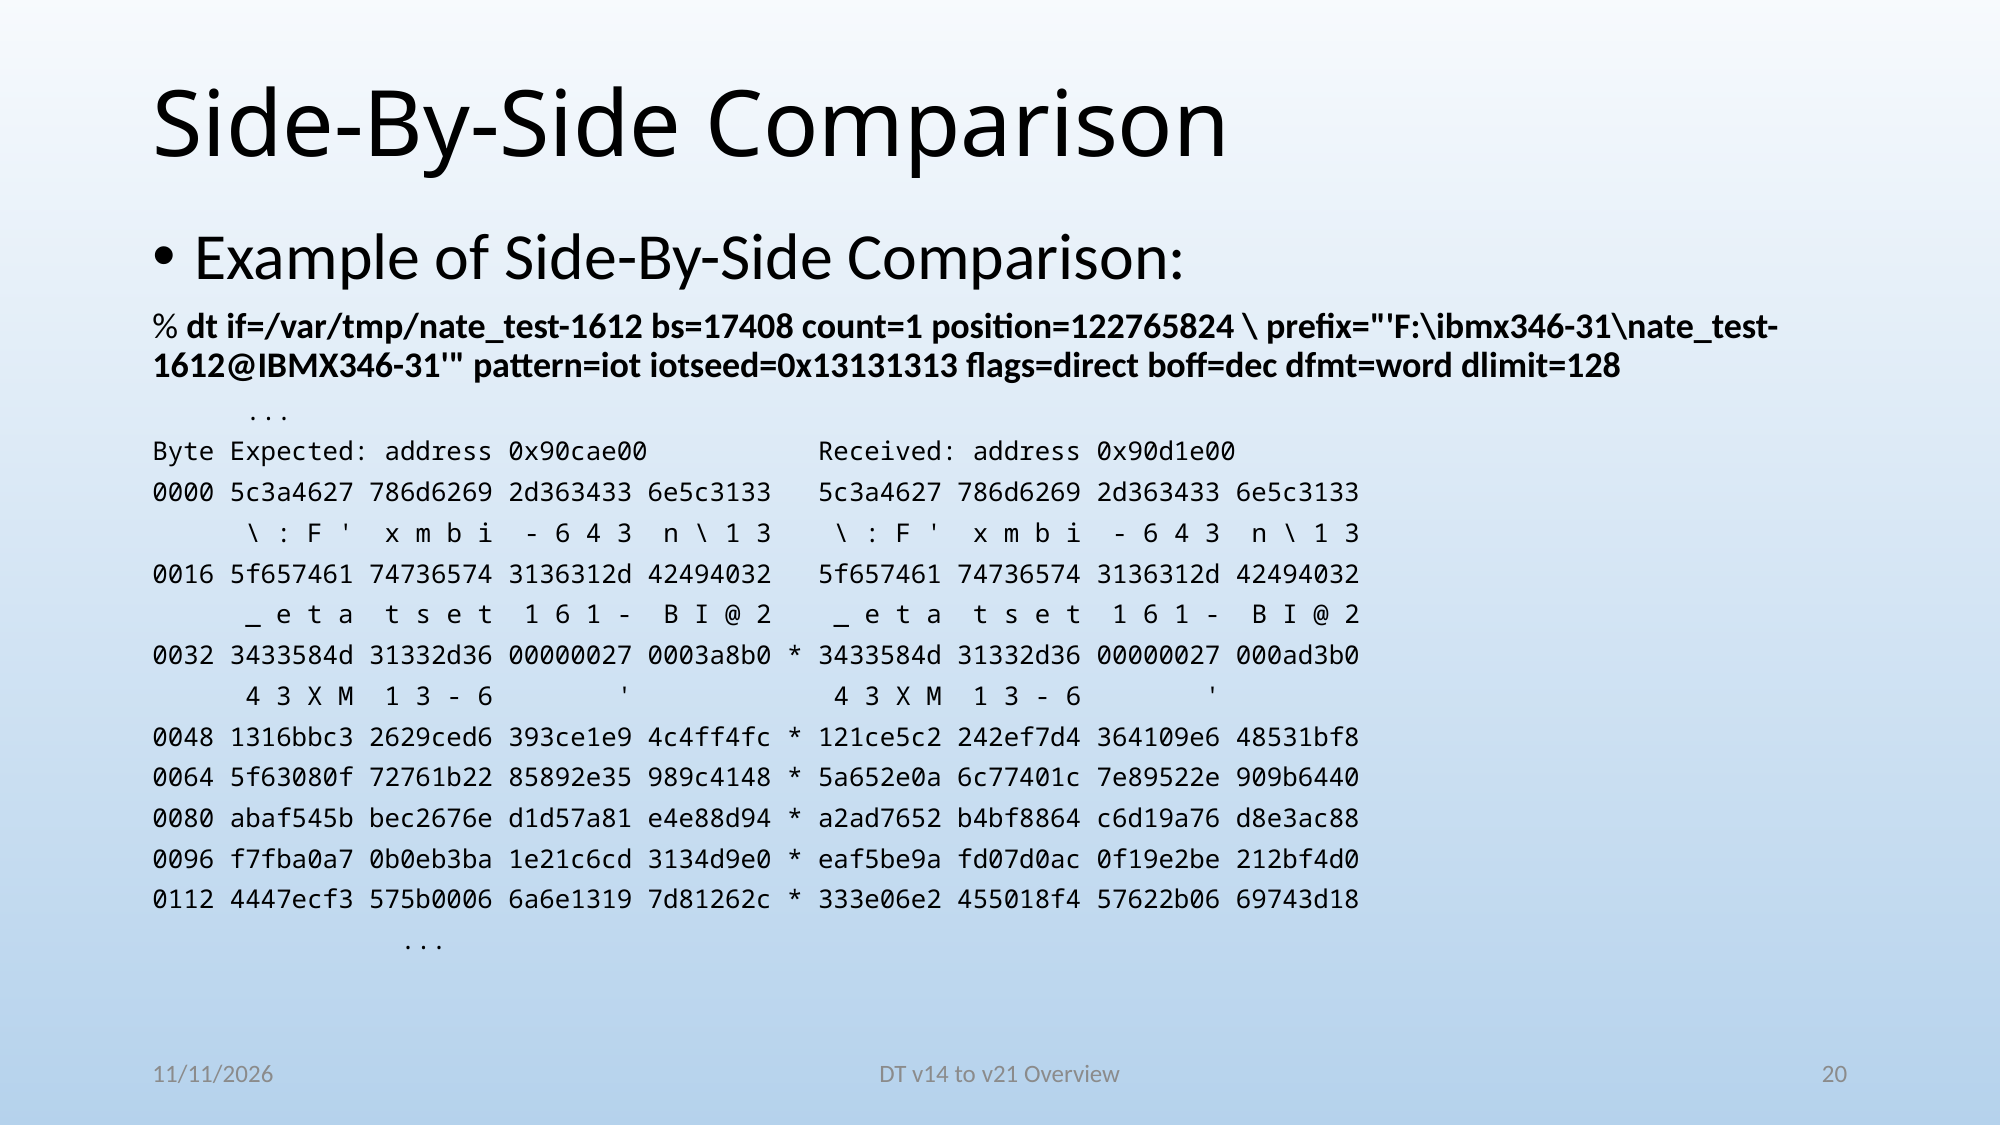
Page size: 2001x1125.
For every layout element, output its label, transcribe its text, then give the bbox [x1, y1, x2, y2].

slide_number 20 [1412, 1042, 1863, 1103]
footer DT v14 to v21 Overview [662, 1042, 1338, 1103]
list Example of Side-By-Side Comparison: % dt if=/var/tmp/nate_test-1612 bs=17408 count=1 position=122765824 \ prefix="'F:\ibmx346-31\nate_test-1612@IBMX346-31'" pattern=iot iotseed=0x13131313 flags=direct boff=dec dfmt=word dlimit=128 ... Byte Expected: address 0x90cae00 Received: address 0x90d1e00 0000 5c3a4627 786d6269 2d363433 6e5c3133 5c3a4627 786d6269 2d363433 6e5c3133 \ : F ' x m b i - 6 4 3 n \ 1 3 \ : F ' x m b i - 6 4 3 n \ 1 3 0016 5f657461 74736574 3136312d 42494032 5f657461 74736574 3136312d 42494032 _ e t a t s e t 1 6 1 - B I @ 2 _ e t a t s e t 1 6 1 - B I @ 2 0032 3433584d 31332d36 00000027 0003a8b0 * 3433584d 31332d36 00000027 000ad3b0 4 3 X M 1 3 - 6 ' 4 3 X M 1 3 - 6 ' 0048 1316bbc3 2629ced6 393ce1e9 4c4ff4fc * 121ce5c2 242ef7d4 364109e6 48531bf8 0064 5f63080f 72761b22 85892e35 989c4148 * 5a652e0a 6c77401c 7e89522e 909b6440 0080 abaf545b bec2676e d1d57a81 e4e88d94 * a2ad7652 b4bf8864 c6d19a76 d8e3ac88 0096 f7fba0a7 0b0eb3ba 1e21c6cd 3134d9e0 * eaf5be9a fd07d0ac 0f19e2be 212bf4d0 0112 4447ecf3 575b0006 6a6e1319 7d81262c * 333e06e2 455018f4 57622b06 69743d18 ... [137, 215, 1863, 968]
title Side-By-Side Comparison [137, 59, 1863, 194]
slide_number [137, 1042, 588, 1103]
